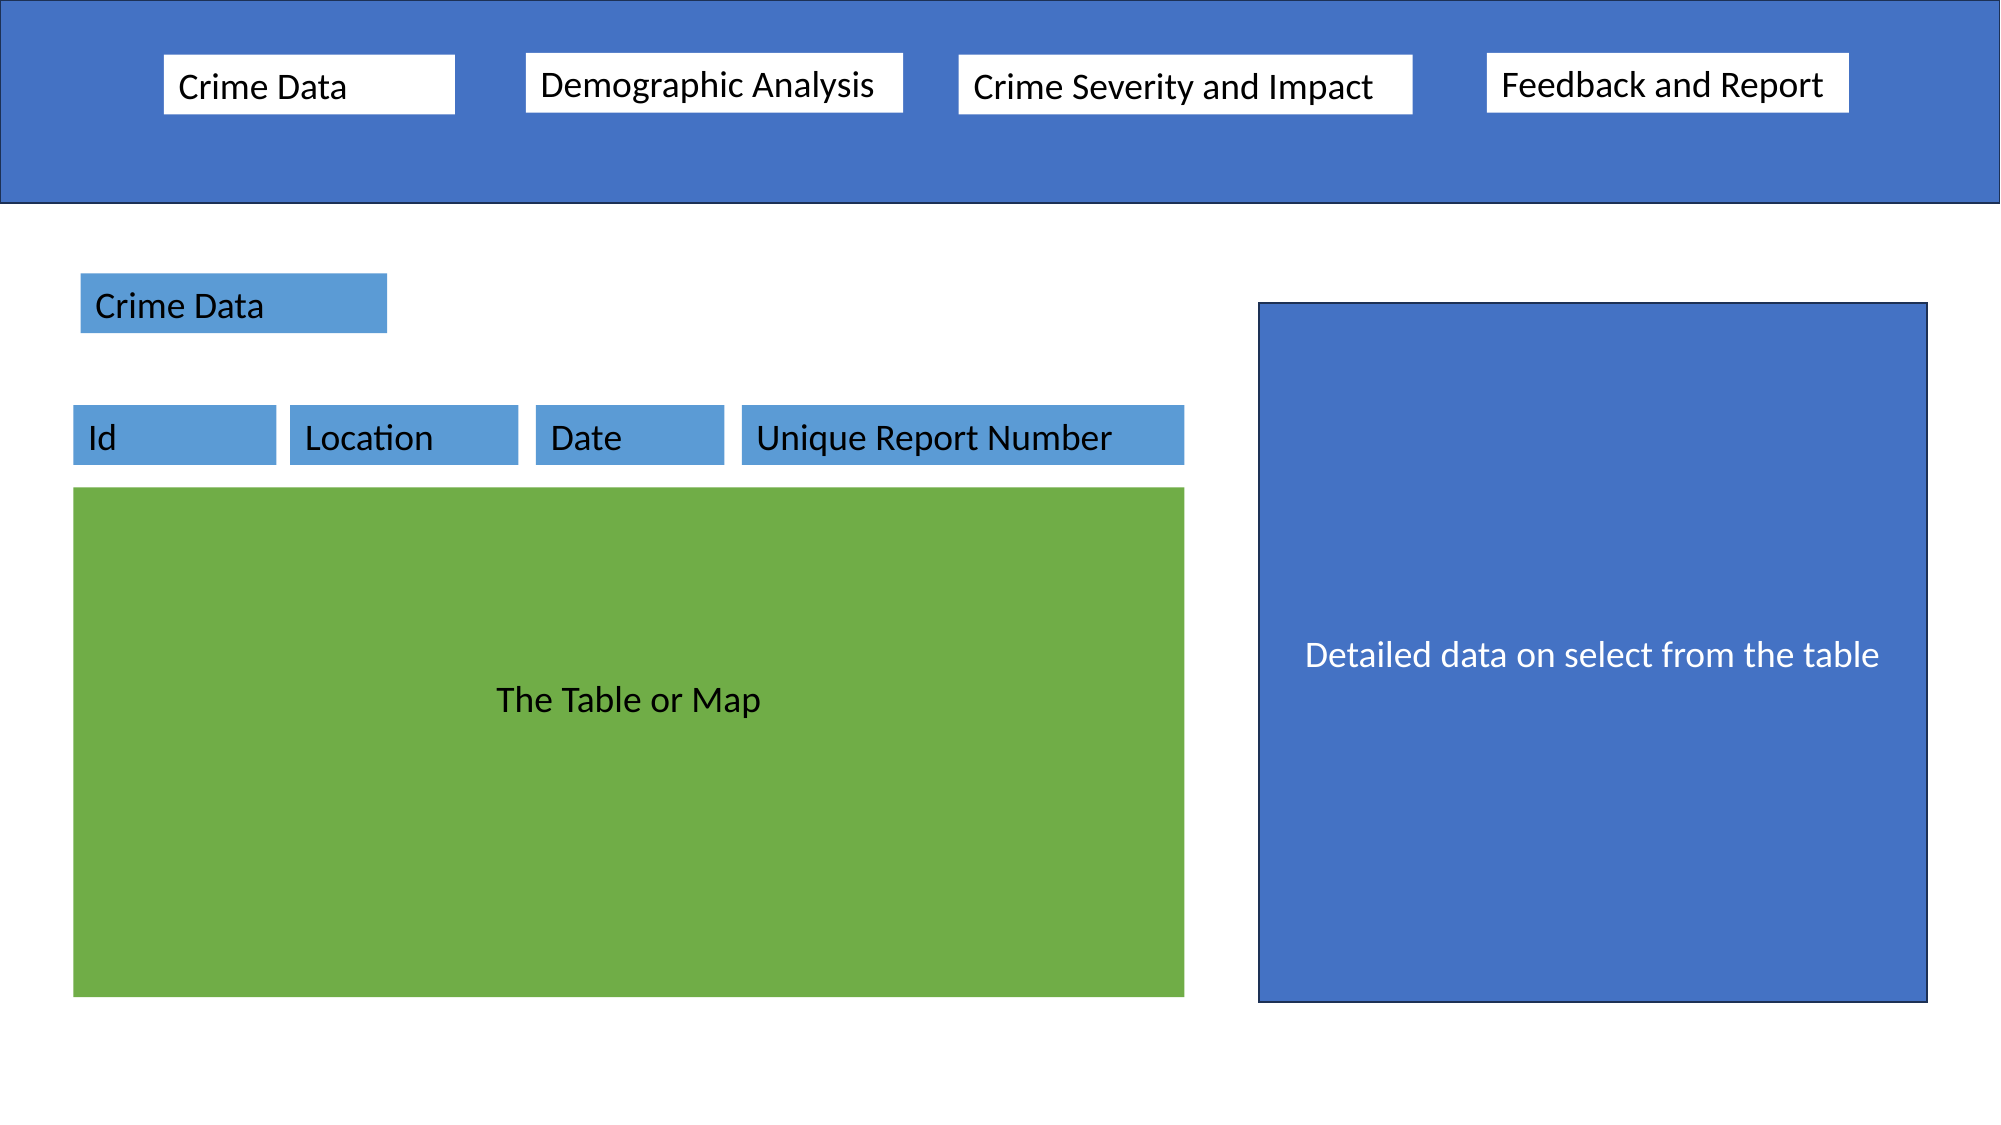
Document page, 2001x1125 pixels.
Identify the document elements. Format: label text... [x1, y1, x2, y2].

text_box Crime Data [80, 273, 388, 334]
text_box Date [535, 405, 725, 465]
text_box Demographic Analysis [525, 52, 904, 113]
text_box Crime Data [163, 54, 455, 115]
text_box Unique Report Number [741, 405, 1185, 465]
text_box Detailed data on select from the table [1258, 302, 1928, 1003]
text_box Id [73, 405, 277, 465]
text_box Crime Severity and Impact [958, 54, 1413, 115]
text_box The Table or Map [73, 487, 1185, 998]
text_box Location [290, 405, 519, 465]
text_box [0, 0, 2000, 204]
text_box Feedback and Report [1486, 52, 1849, 113]
